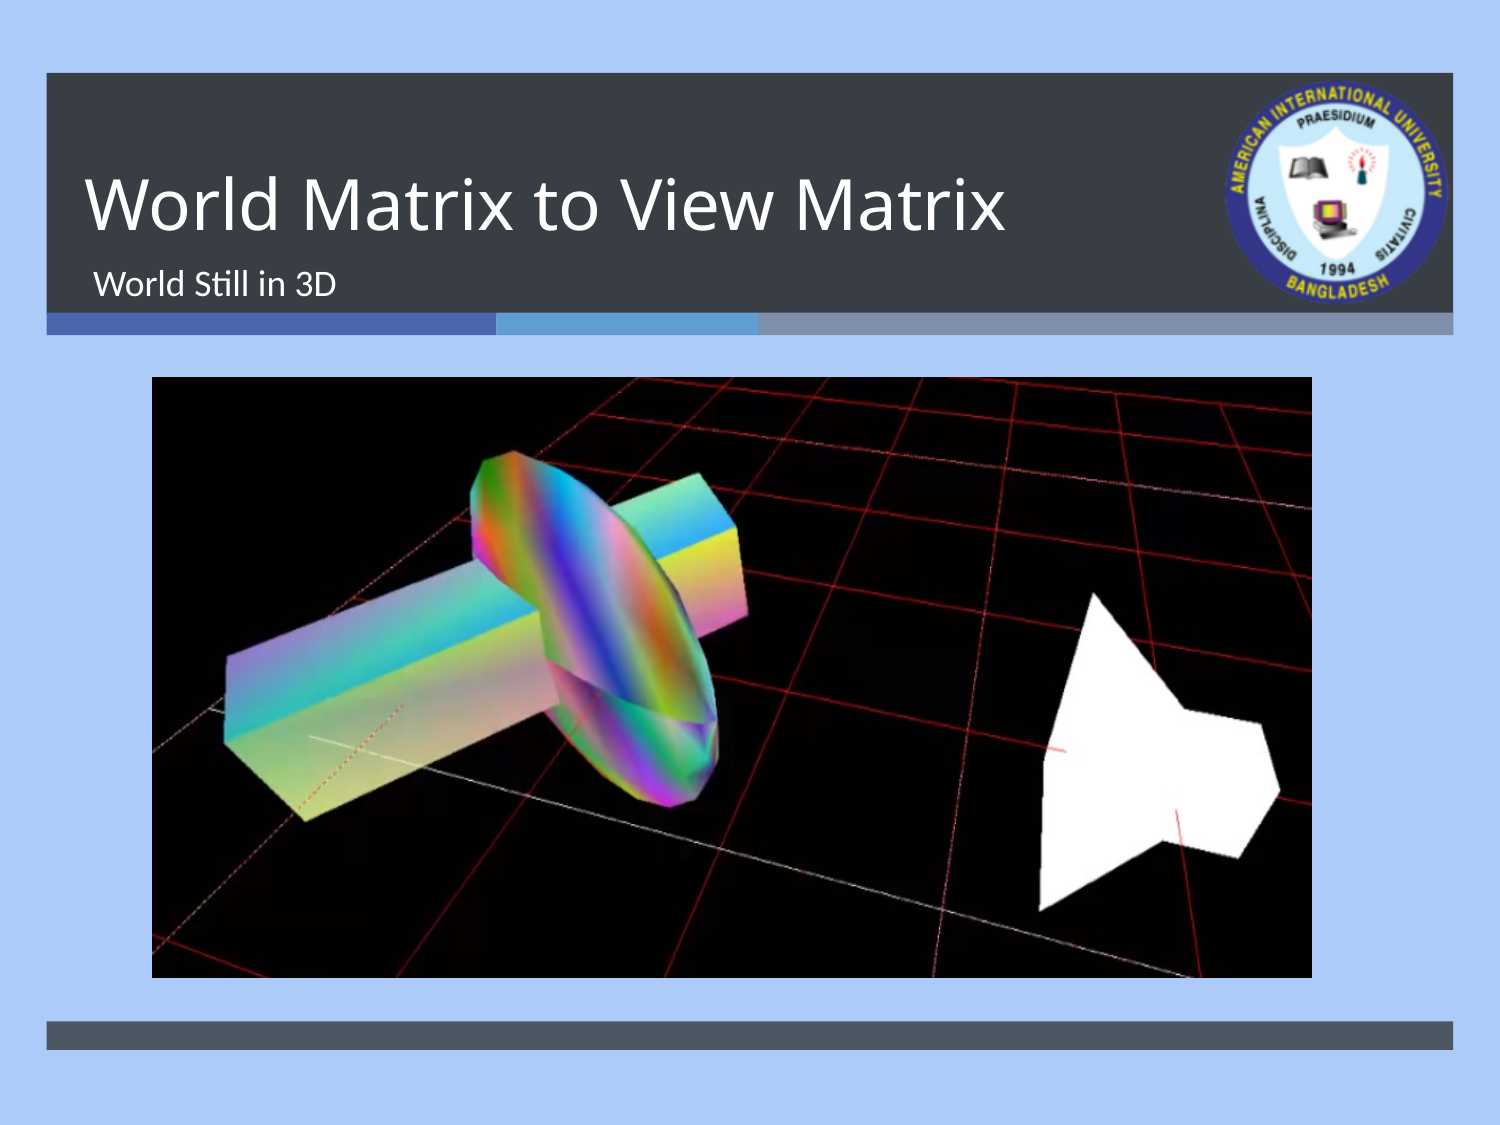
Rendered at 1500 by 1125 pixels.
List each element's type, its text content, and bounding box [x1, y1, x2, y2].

title World Matrix to View Matrix [69, 73, 1351, 253]
picture [151, 376, 1312, 978]
subtitle World Still in 3D [78, 251, 1351, 331]
picture [1351, 75, 1454, 310]
